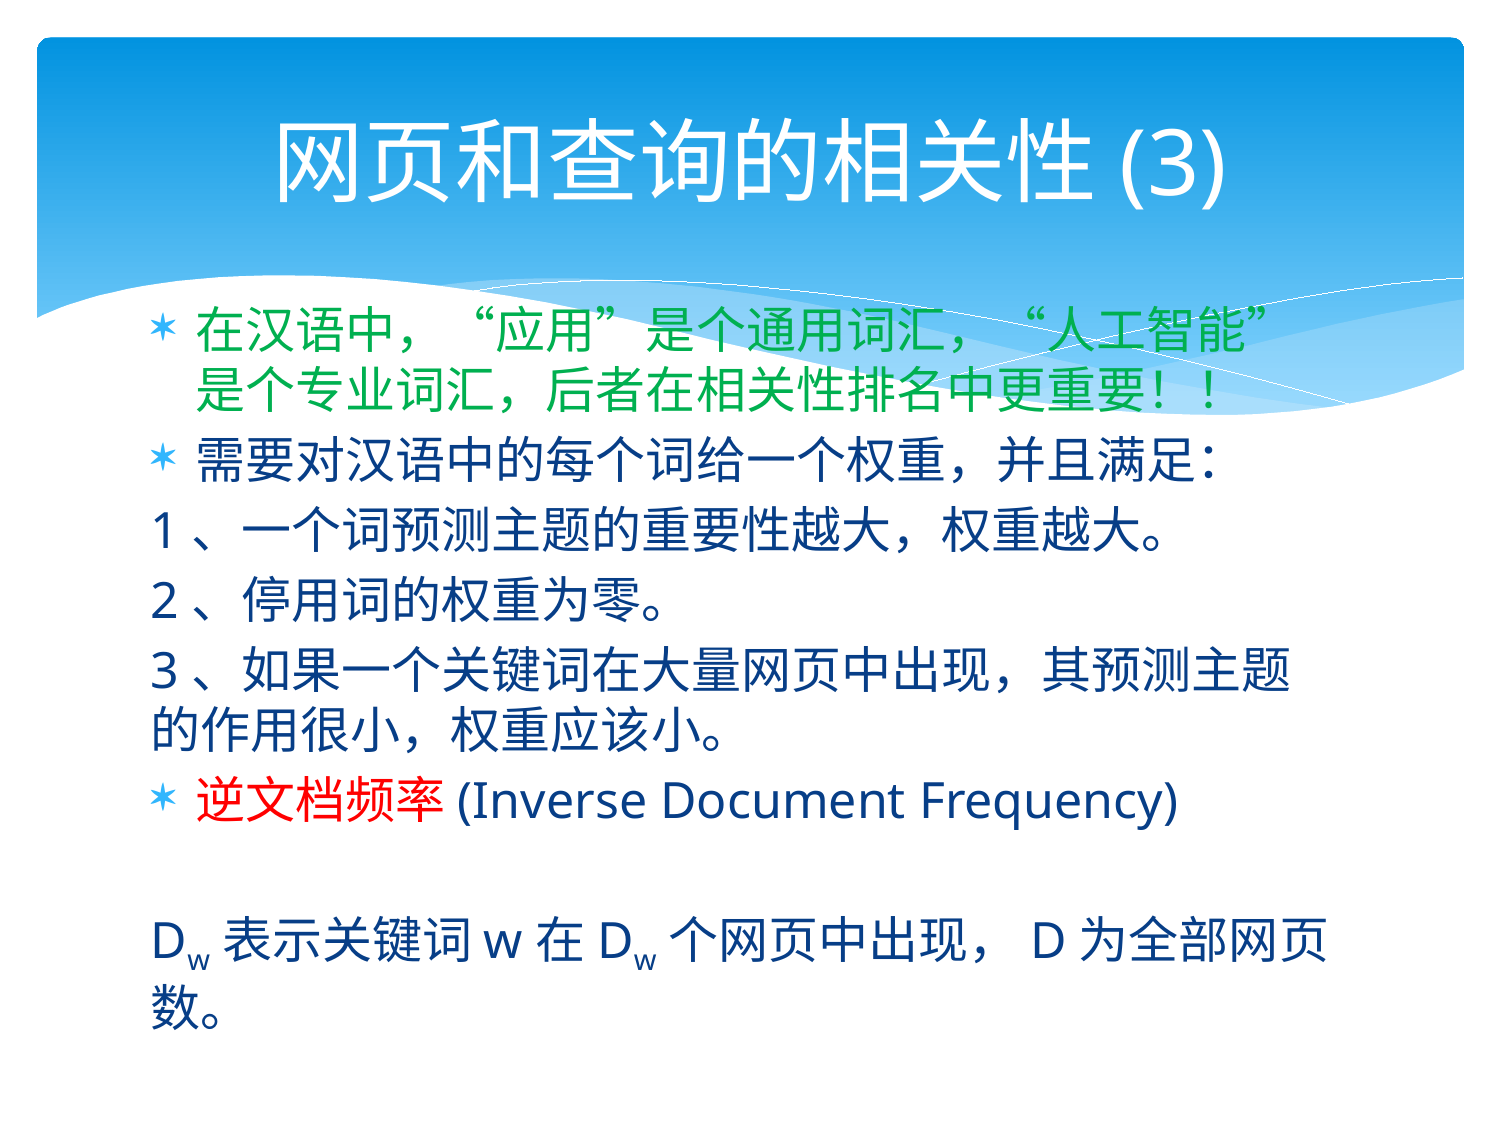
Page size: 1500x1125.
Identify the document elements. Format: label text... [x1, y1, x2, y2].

title 网页和查询的相关性(3) [75, 55, 1425, 261]
